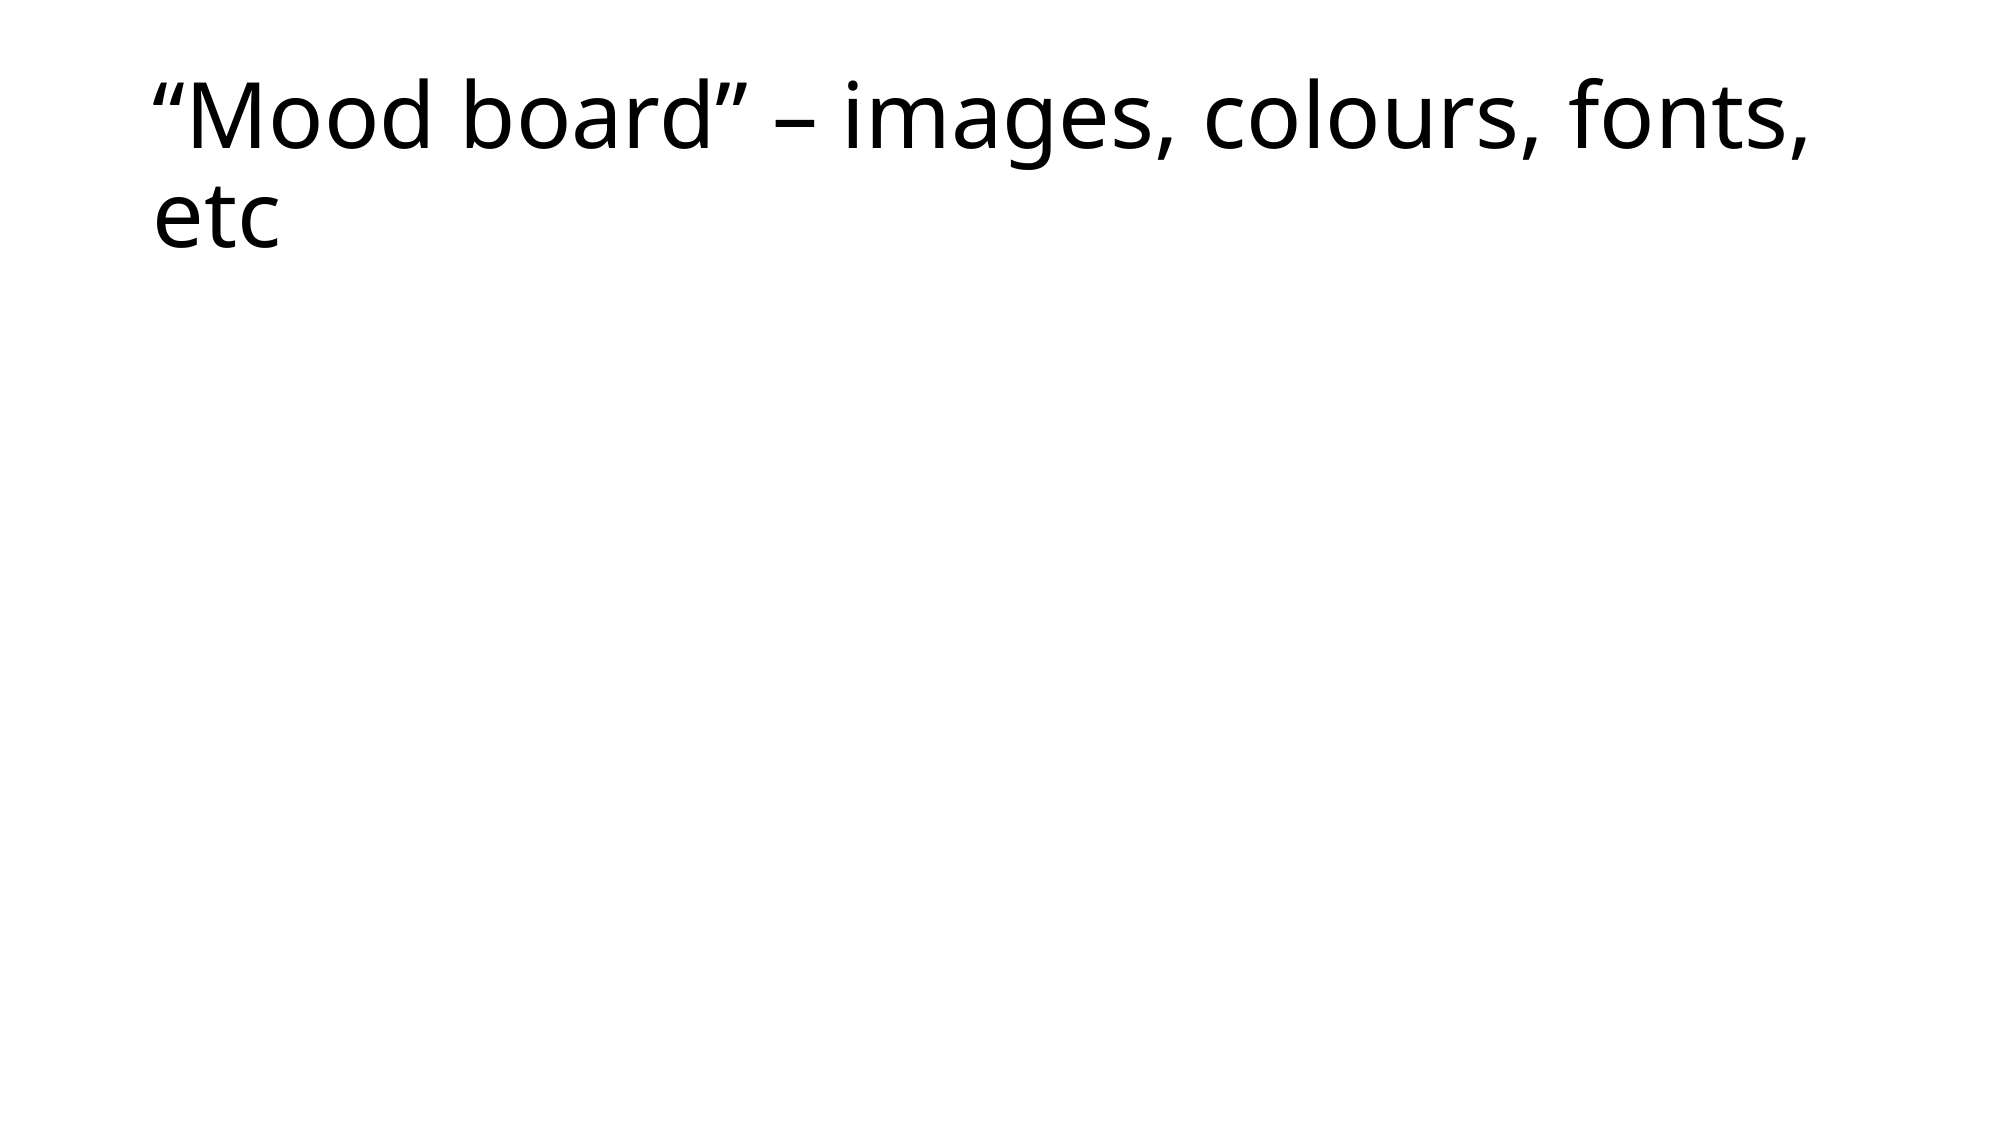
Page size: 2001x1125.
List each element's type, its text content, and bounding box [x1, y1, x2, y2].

title “Mood board” – images, colours, fonts, etc [137, 59, 1863, 278]
